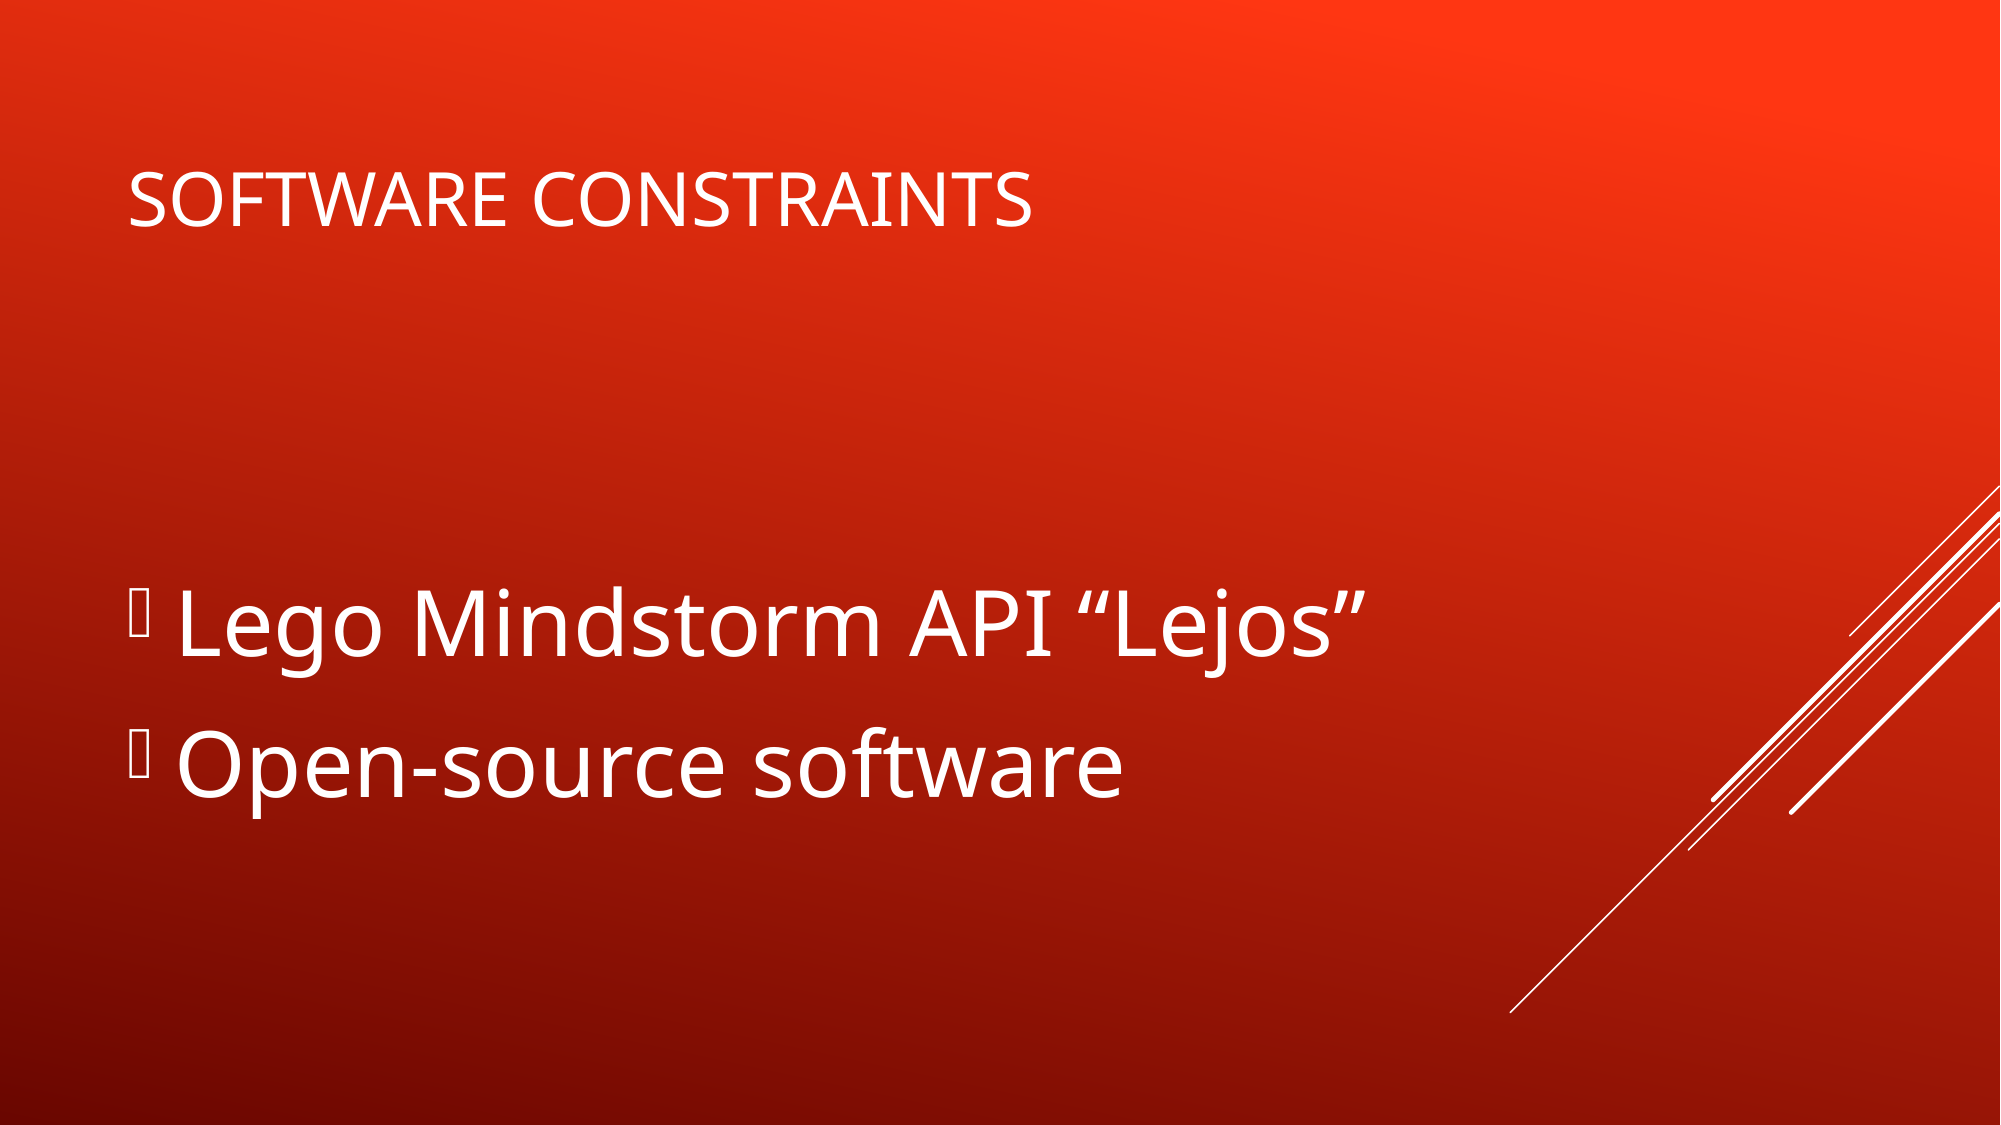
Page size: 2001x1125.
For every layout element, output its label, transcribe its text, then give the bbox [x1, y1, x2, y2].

list Lego Mindstorm API “Lejos” Open-source software [112, 394, 1513, 987]
title Software constraints [112, 72, 1513, 320]
